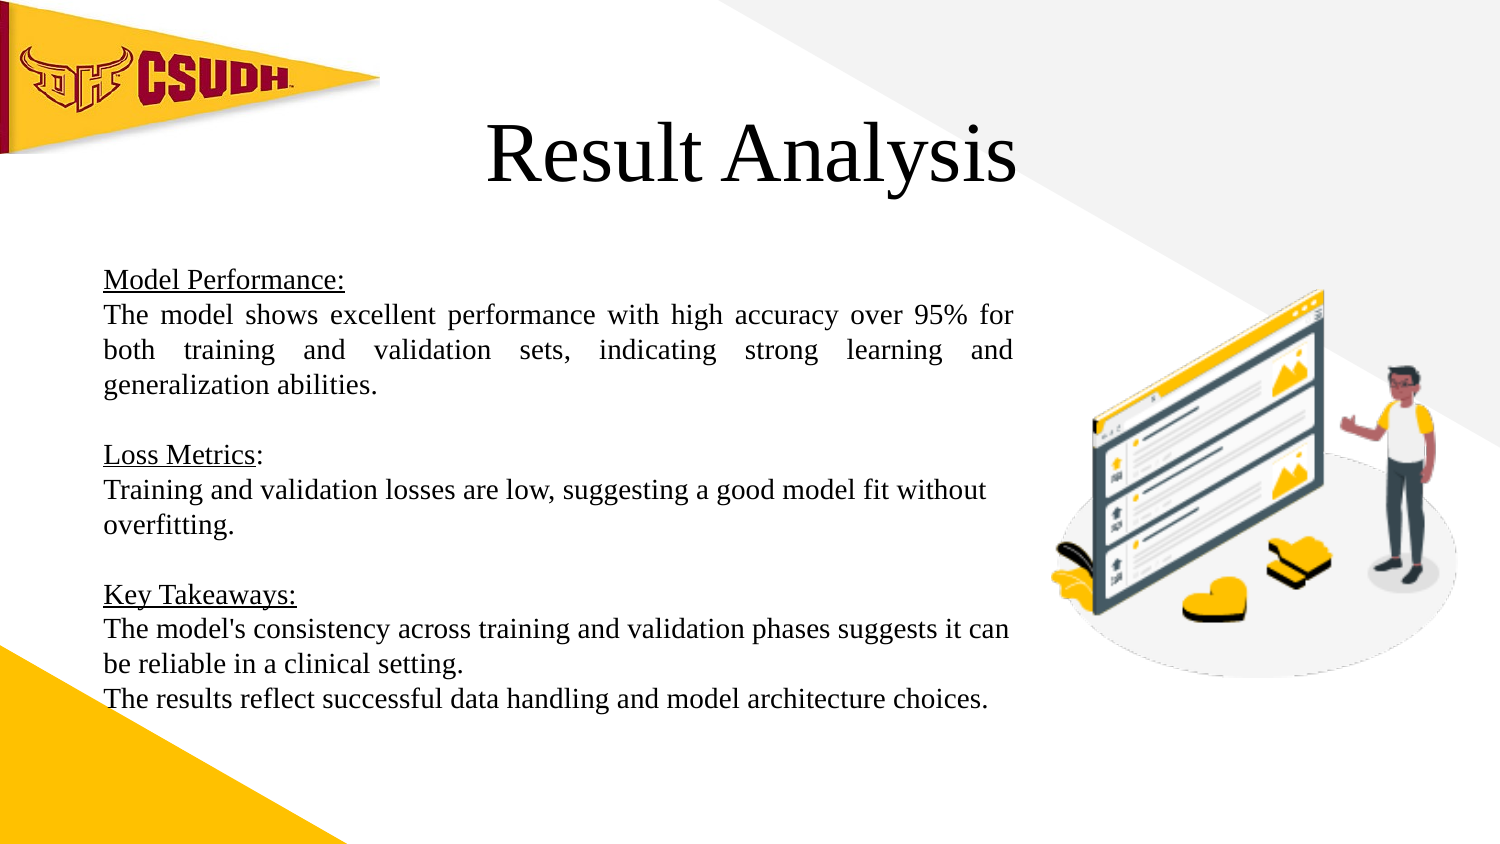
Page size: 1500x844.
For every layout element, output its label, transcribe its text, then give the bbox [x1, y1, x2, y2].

text_box Model Performance: The model shows excellent performance with high accuracy over 95% for both training and validation sets, indicating strong learning and generalization abilities. Loss Metrics: Training and validation losses are low, suggesting a good model fit without overfitting. Key Takeaways: The model's consistency across training and validation phases suggests it can be reliable in a clinical setting. The results reflect successful data handling and model architecture choices. [88, 252, 1030, 723]
picture [1051, 289, 1458, 678]
title Result Analysis [88, 80, 1418, 175]
picture [0, 0, 380, 154]
